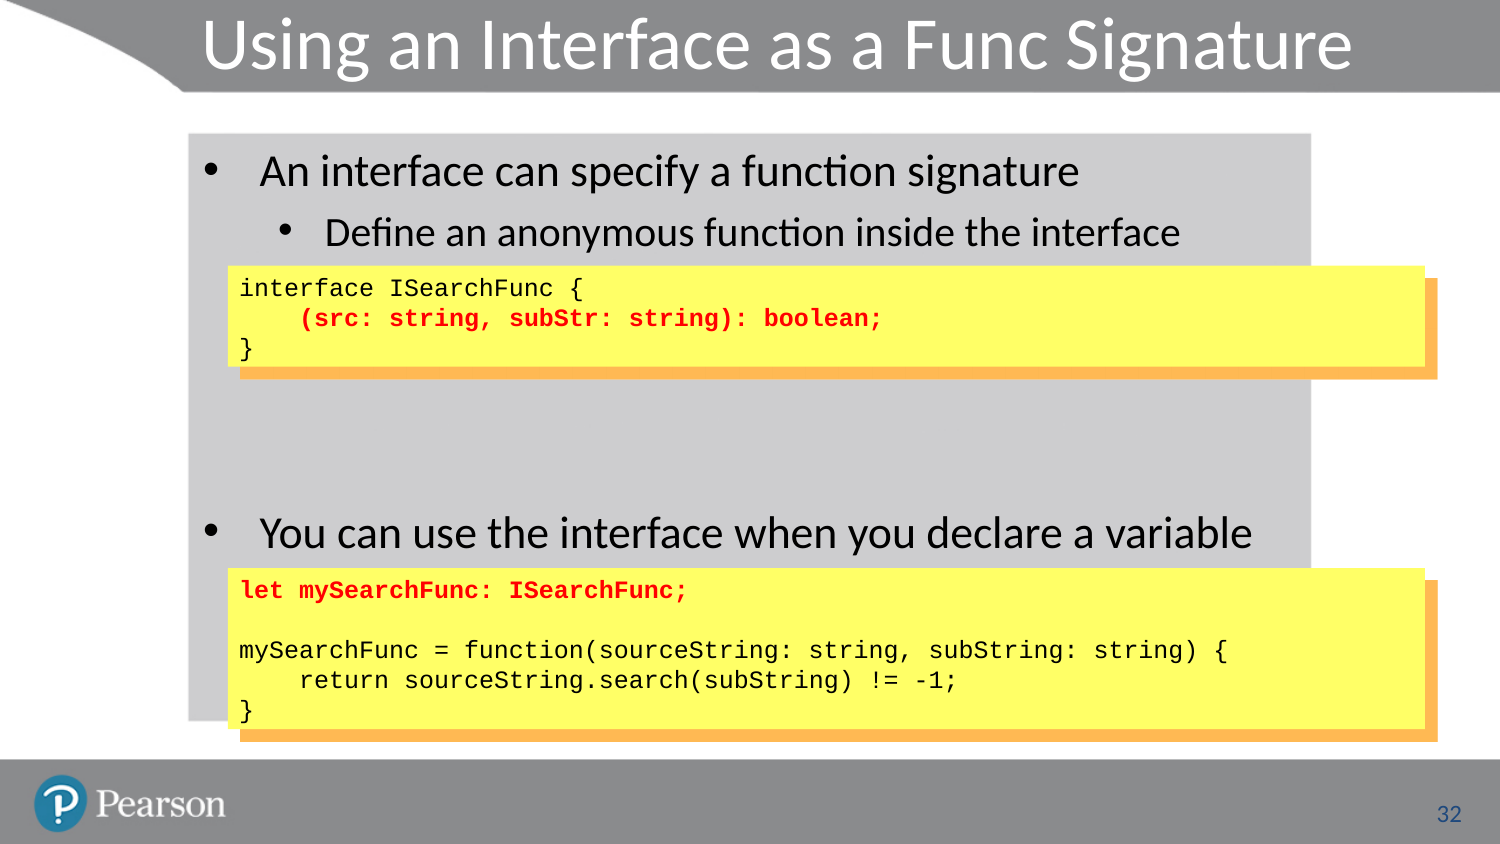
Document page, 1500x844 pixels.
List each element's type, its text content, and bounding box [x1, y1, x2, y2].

list An interface can specify a function signature Define an anonymous function inside the interface You can use the interface when you declare a variable Variable will point to a function of that signature [188, 133, 1311, 716]
title Using an Interface as a Func Signature [186, 0, 1425, 79]
text_box let mySearchFunc: ISearchFunc; mySearchFunc = function(sourceString: string, subString: string) { return sourceString.search(subString) != -1; } [227, 568, 1425, 730]
text_box 32 [1406, 759, 1493, 835]
picture [0, 0, 1500, 844]
text_box interface ISearchFunc { (src: string, subStr: string): boolean; } [227, 265, 1425, 367]
